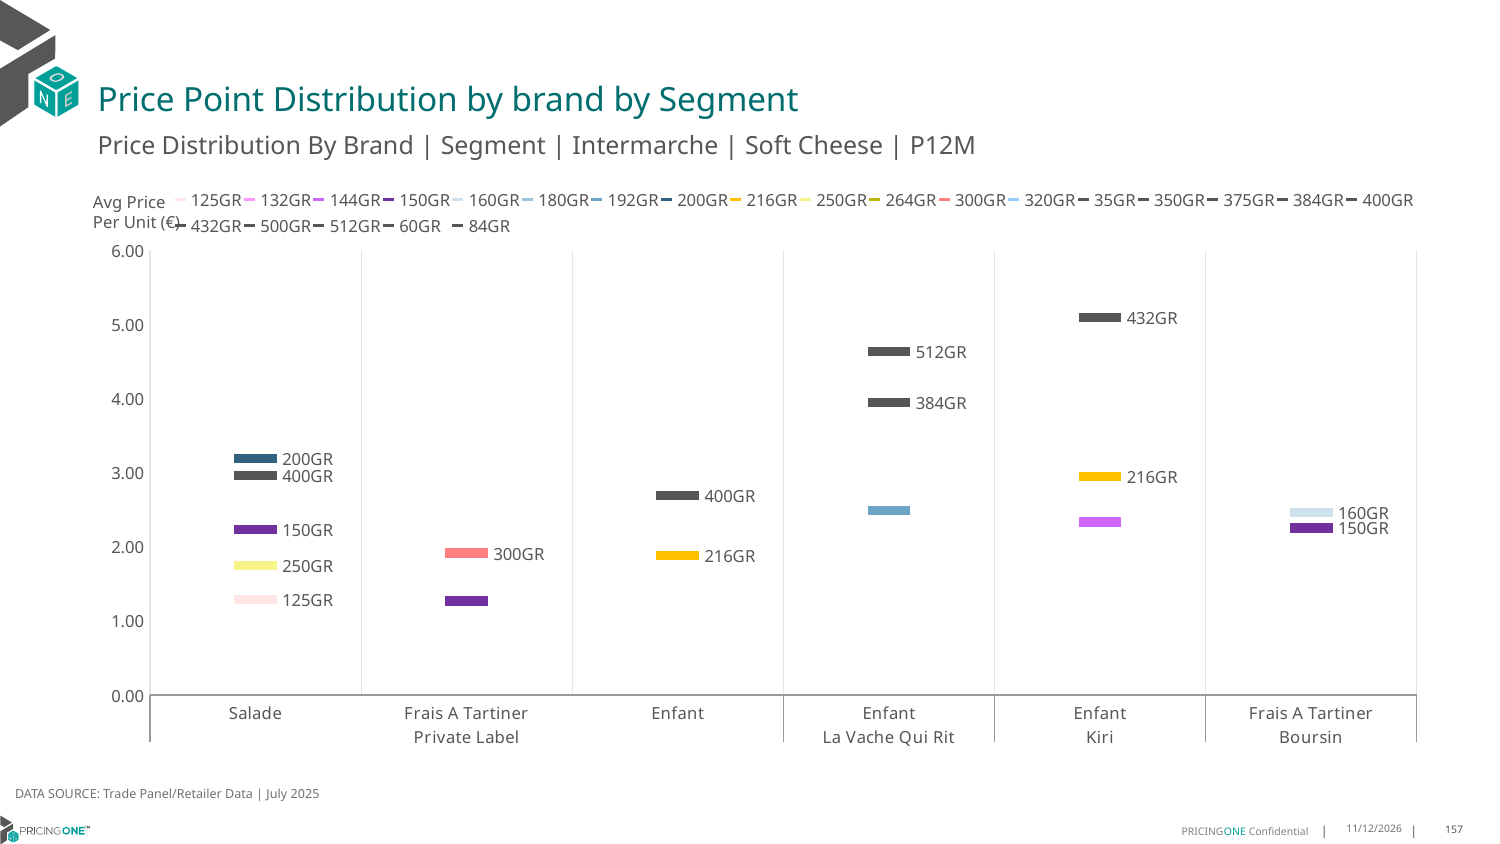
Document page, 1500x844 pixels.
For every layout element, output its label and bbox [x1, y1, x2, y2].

title [82, 0, 1418, 127]
chart [88, 185, 1418, 776]
list [82, 127, 1418, 186]
list [0, 776, 750, 814]
slide_number [1325, 815, 1479, 844]
